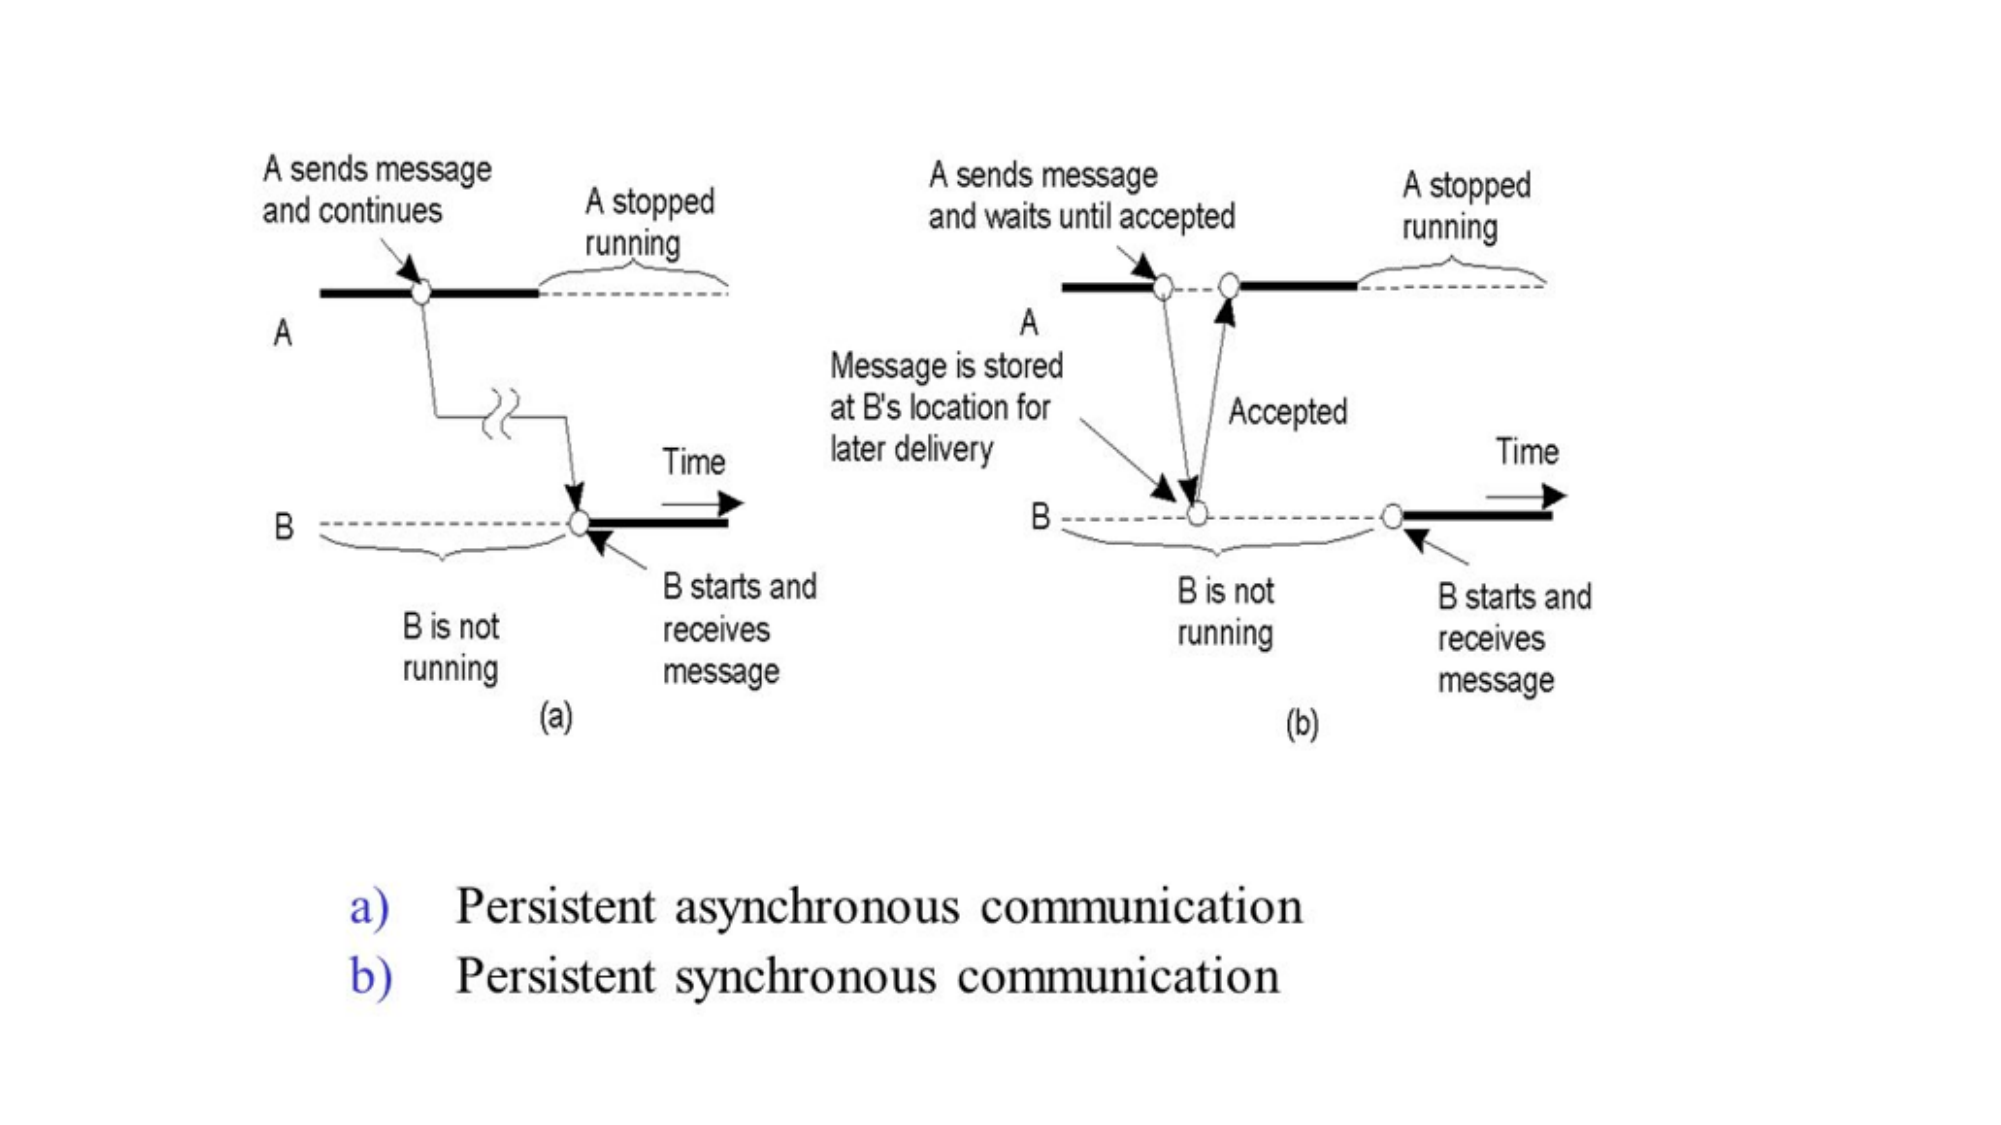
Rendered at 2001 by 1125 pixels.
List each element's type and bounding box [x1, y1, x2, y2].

picture [172, 83, 1746, 1079]
